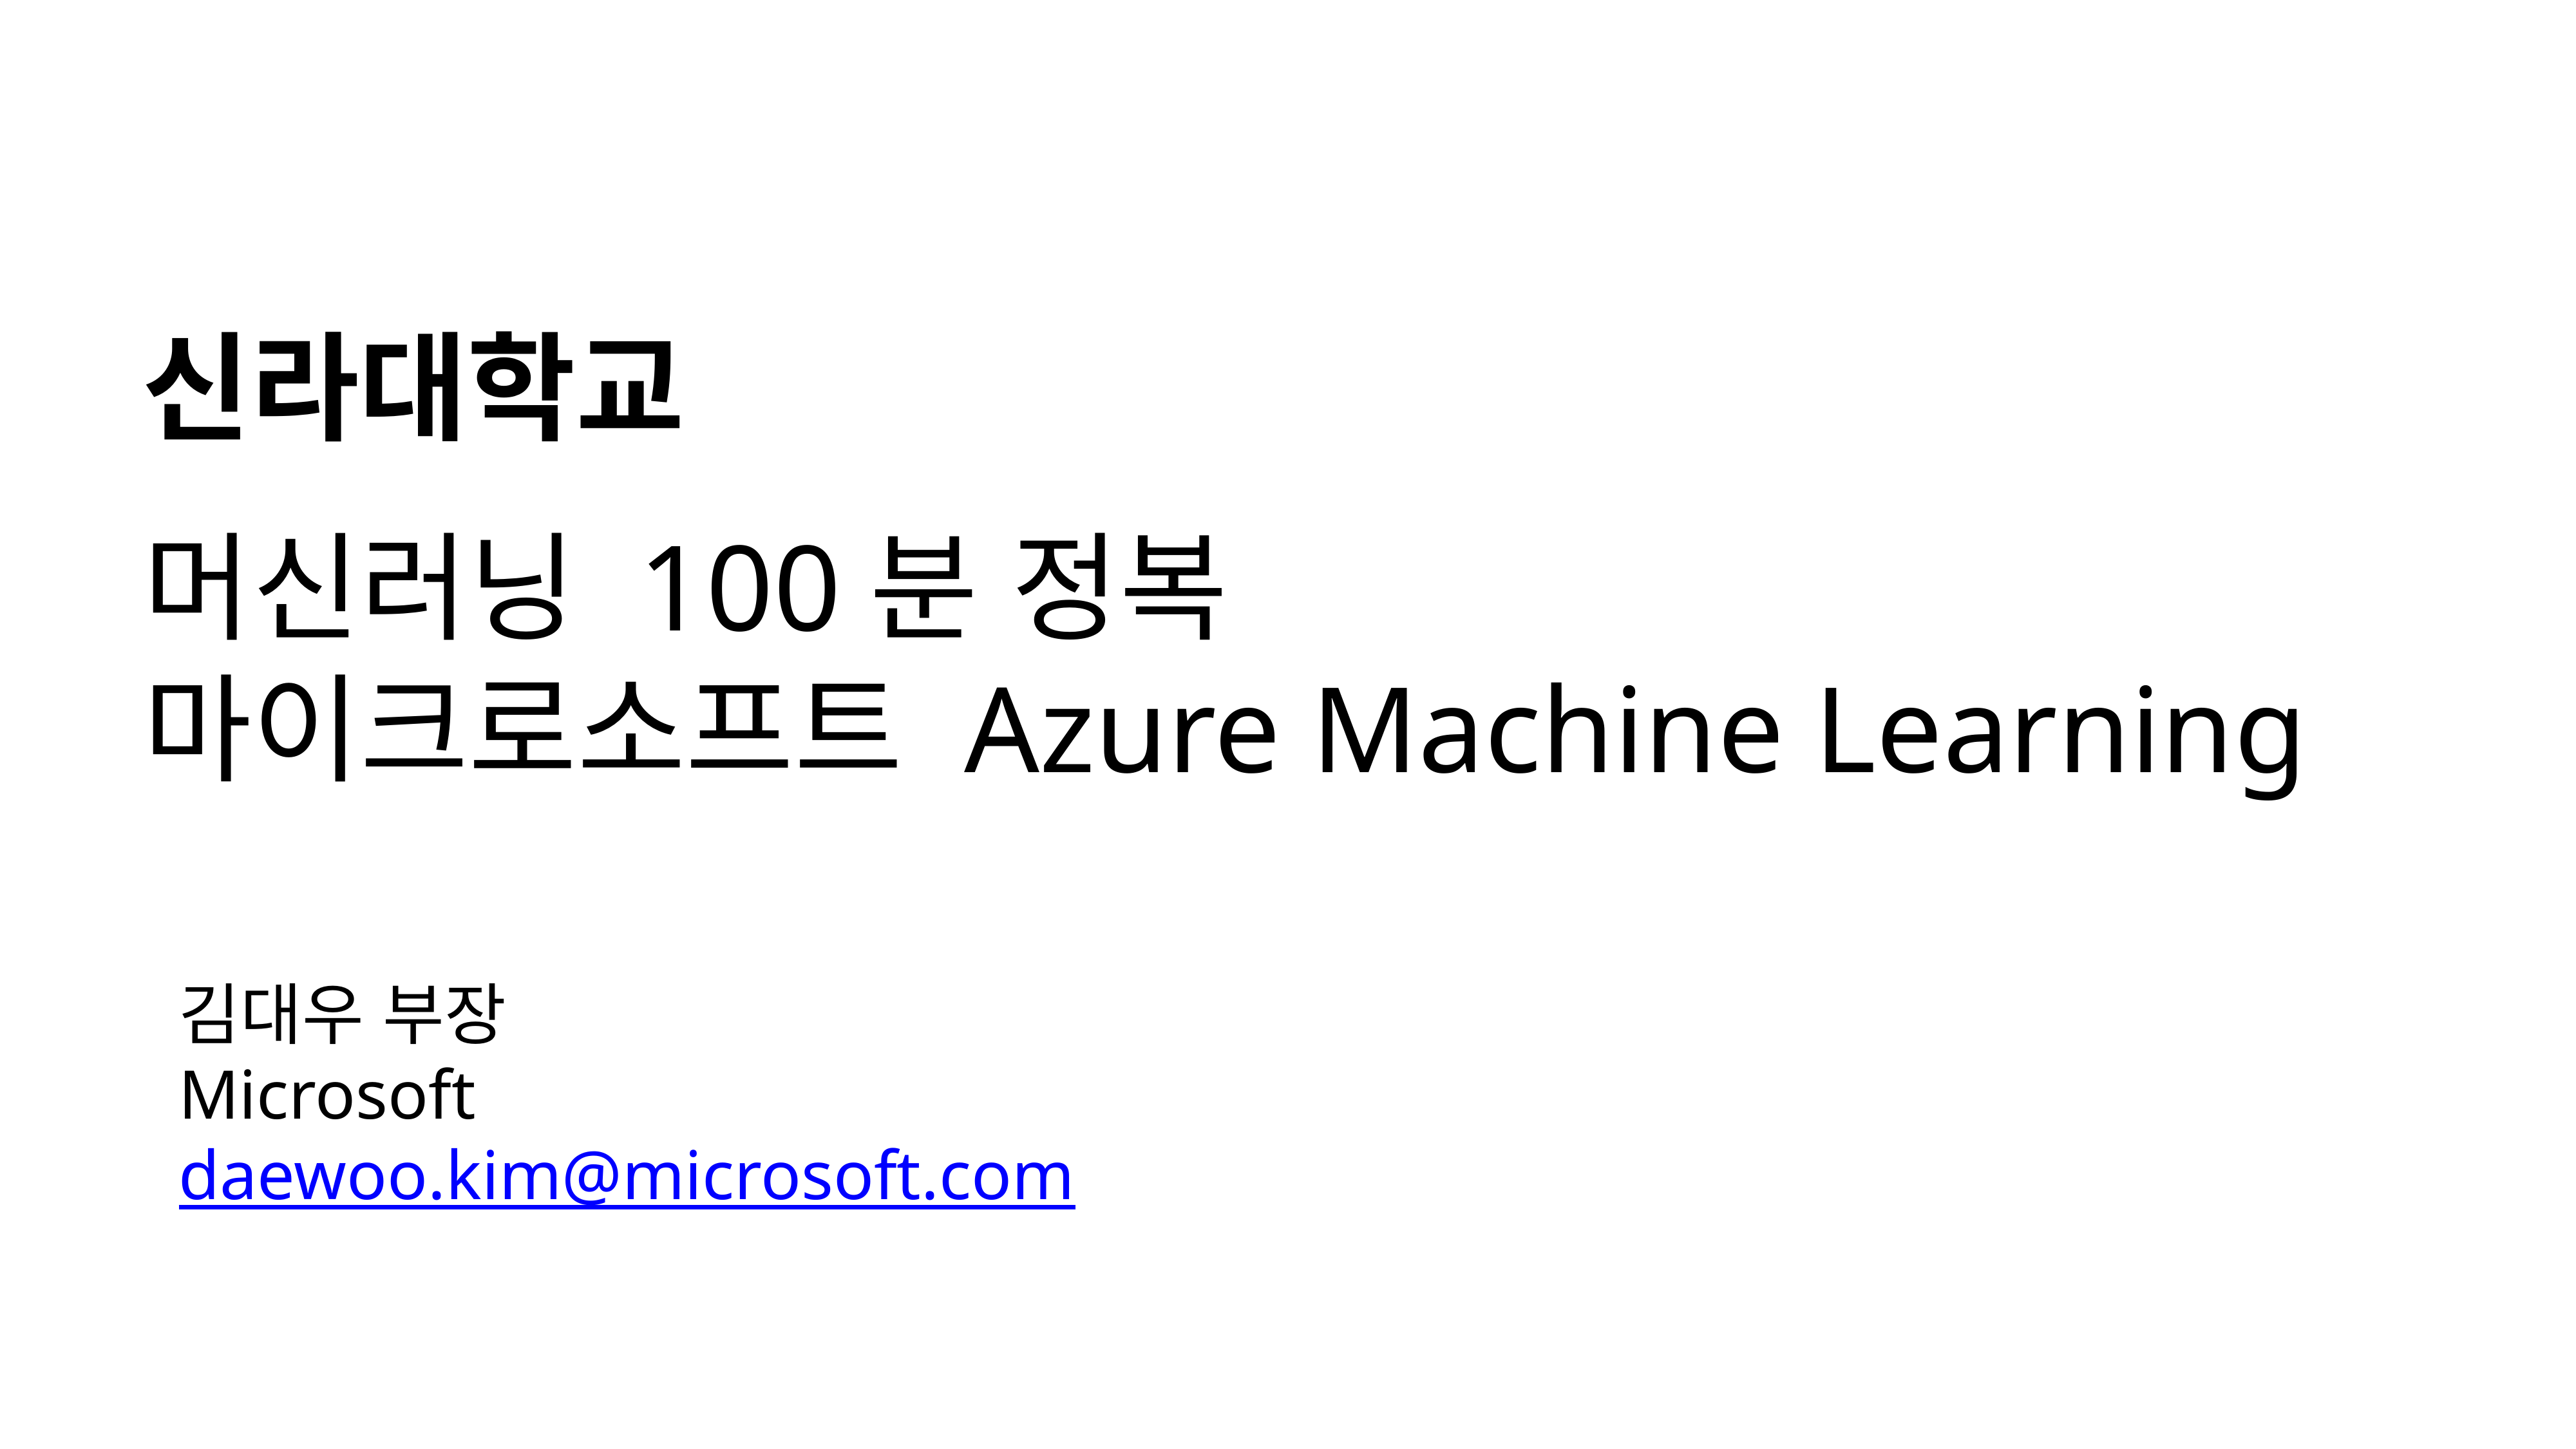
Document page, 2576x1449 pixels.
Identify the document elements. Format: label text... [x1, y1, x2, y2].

text_box 김대우 부장 Microsoft daewoo.kim@microsoft.com [178, 891, 2108, 1253]
text_box 신라대학교 [142, 313, 2441, 455]
text_box 머신러닝 100분 정복 마이크로소프트 Azure Machine Learning [143, 513, 2443, 797]
